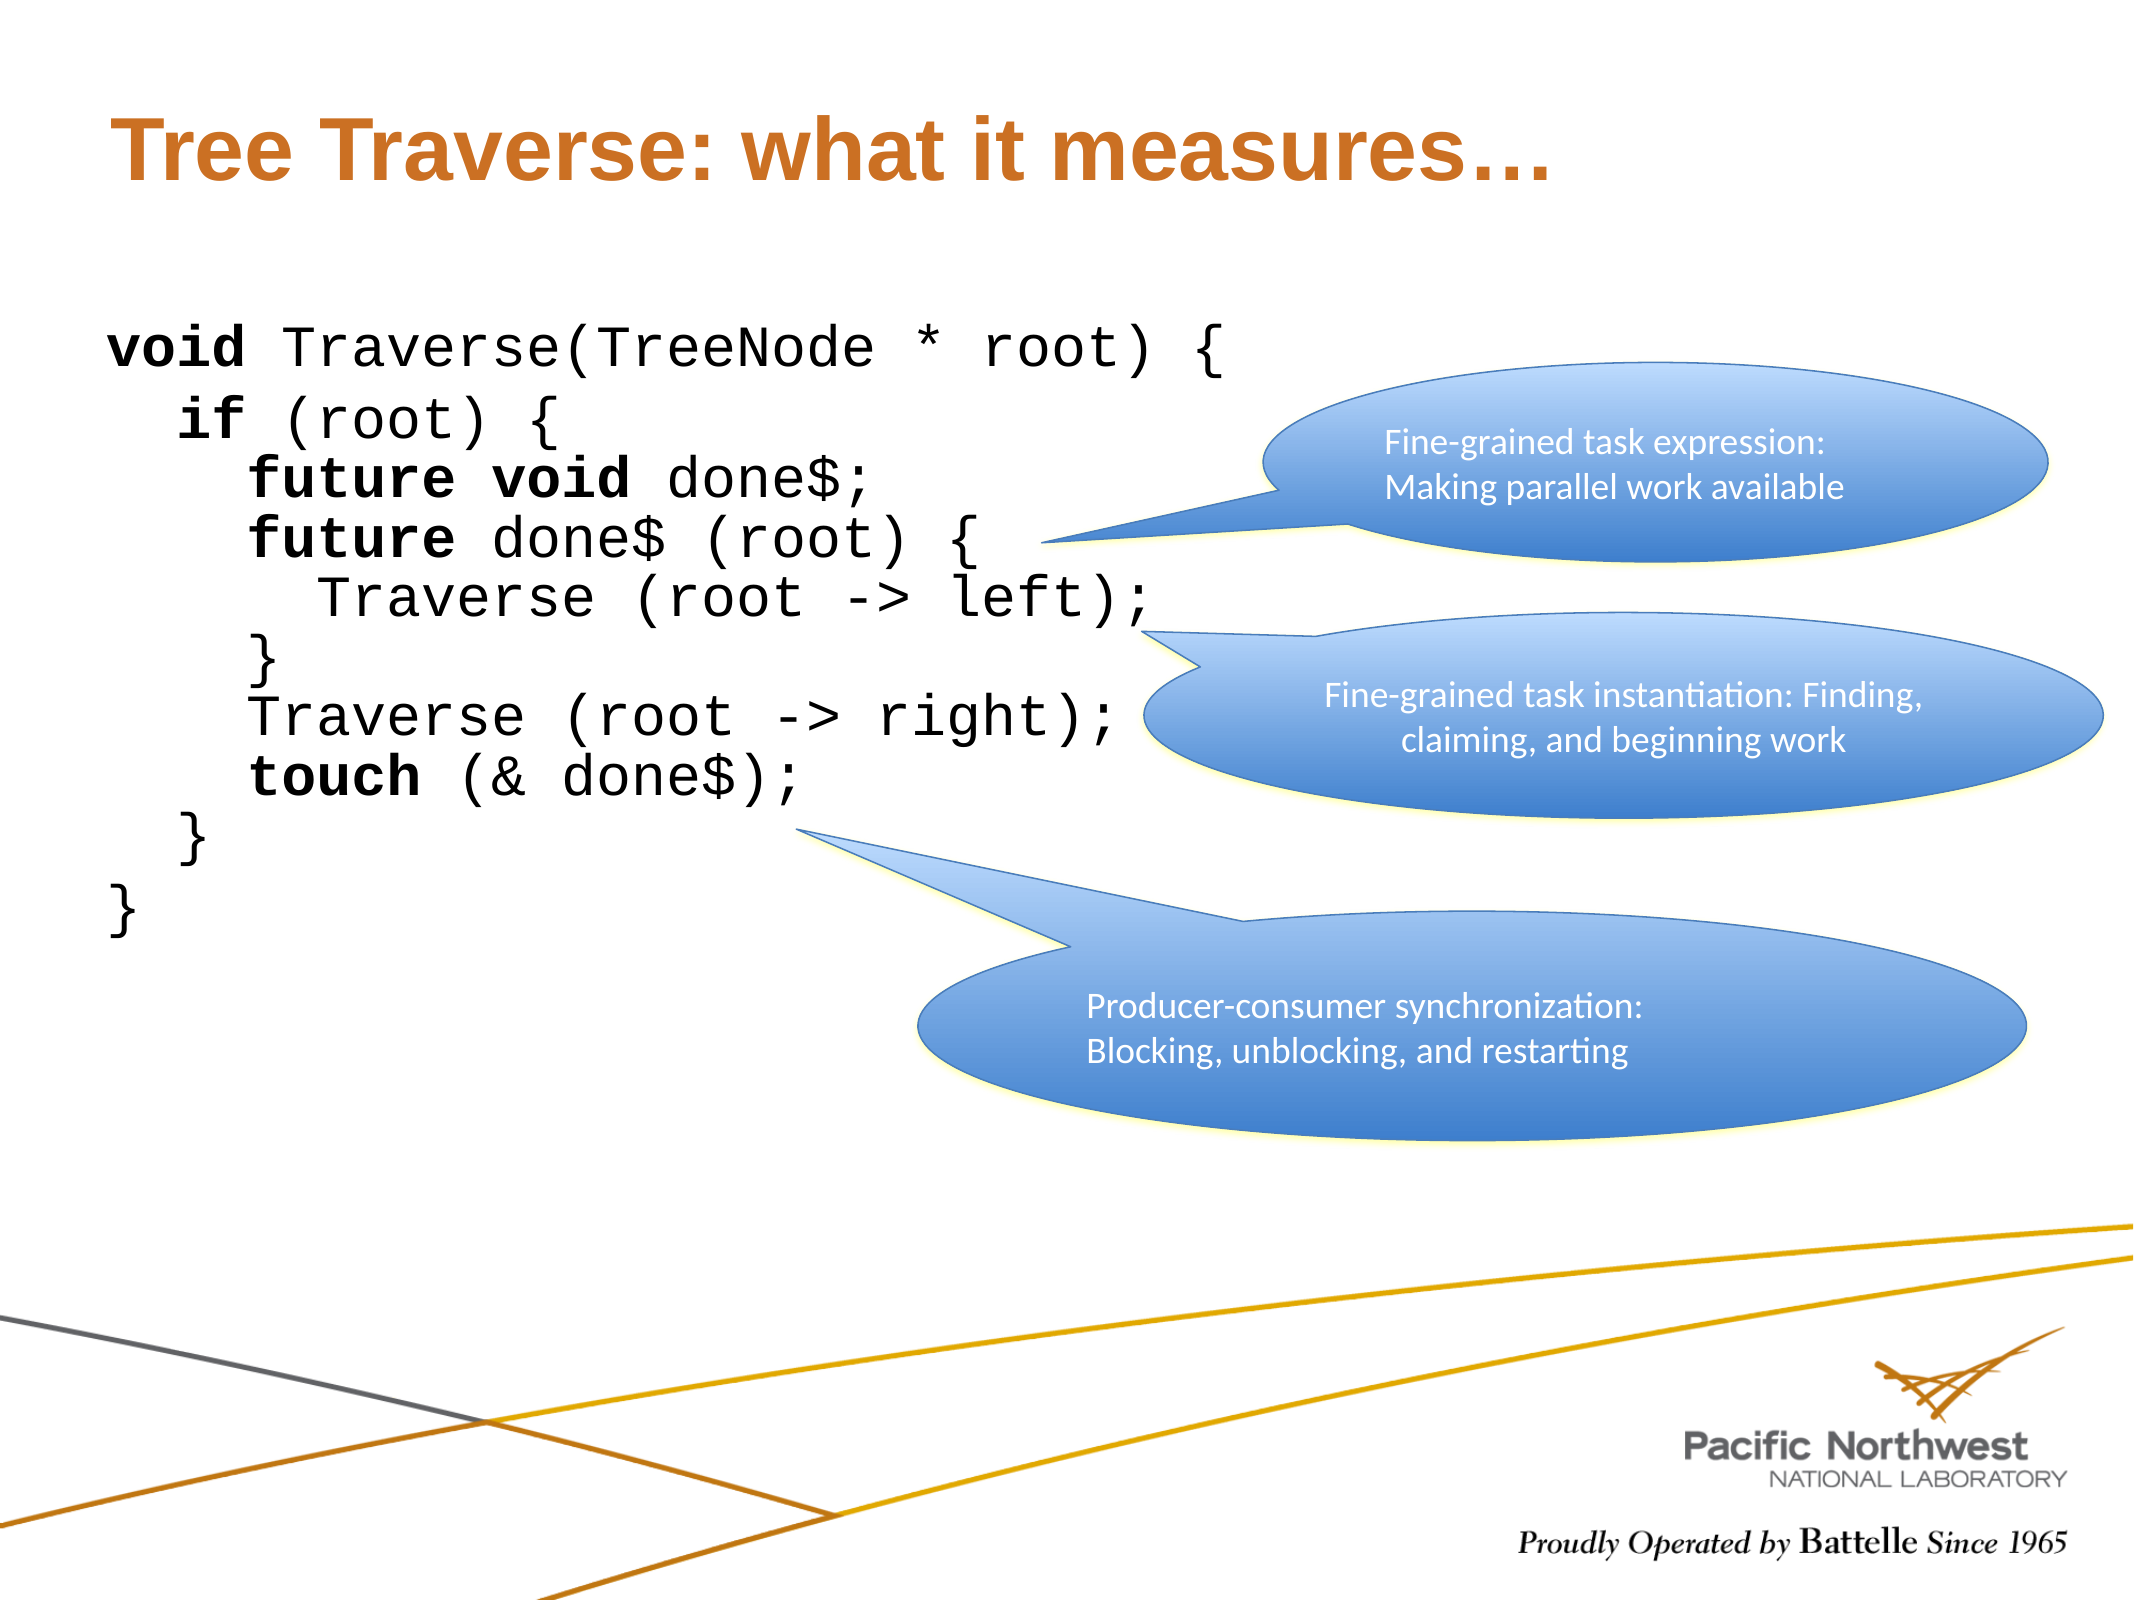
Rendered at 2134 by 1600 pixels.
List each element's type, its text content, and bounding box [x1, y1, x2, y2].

list void Traverse(TreeNode * root) { if (root) { future void done$; future done$ (root) { Traverse (root -> left); } Traverse (root -> right); touch (& done$); } } [105, 318, 2028, 1375]
picture [0, 1199, 2134, 1600]
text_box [1041, 362, 2049, 563]
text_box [796, 828, 2027, 1141]
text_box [1141, 612, 2104, 819]
title Tree Traverse: what it measures… [110, 107, 2026, 318]
